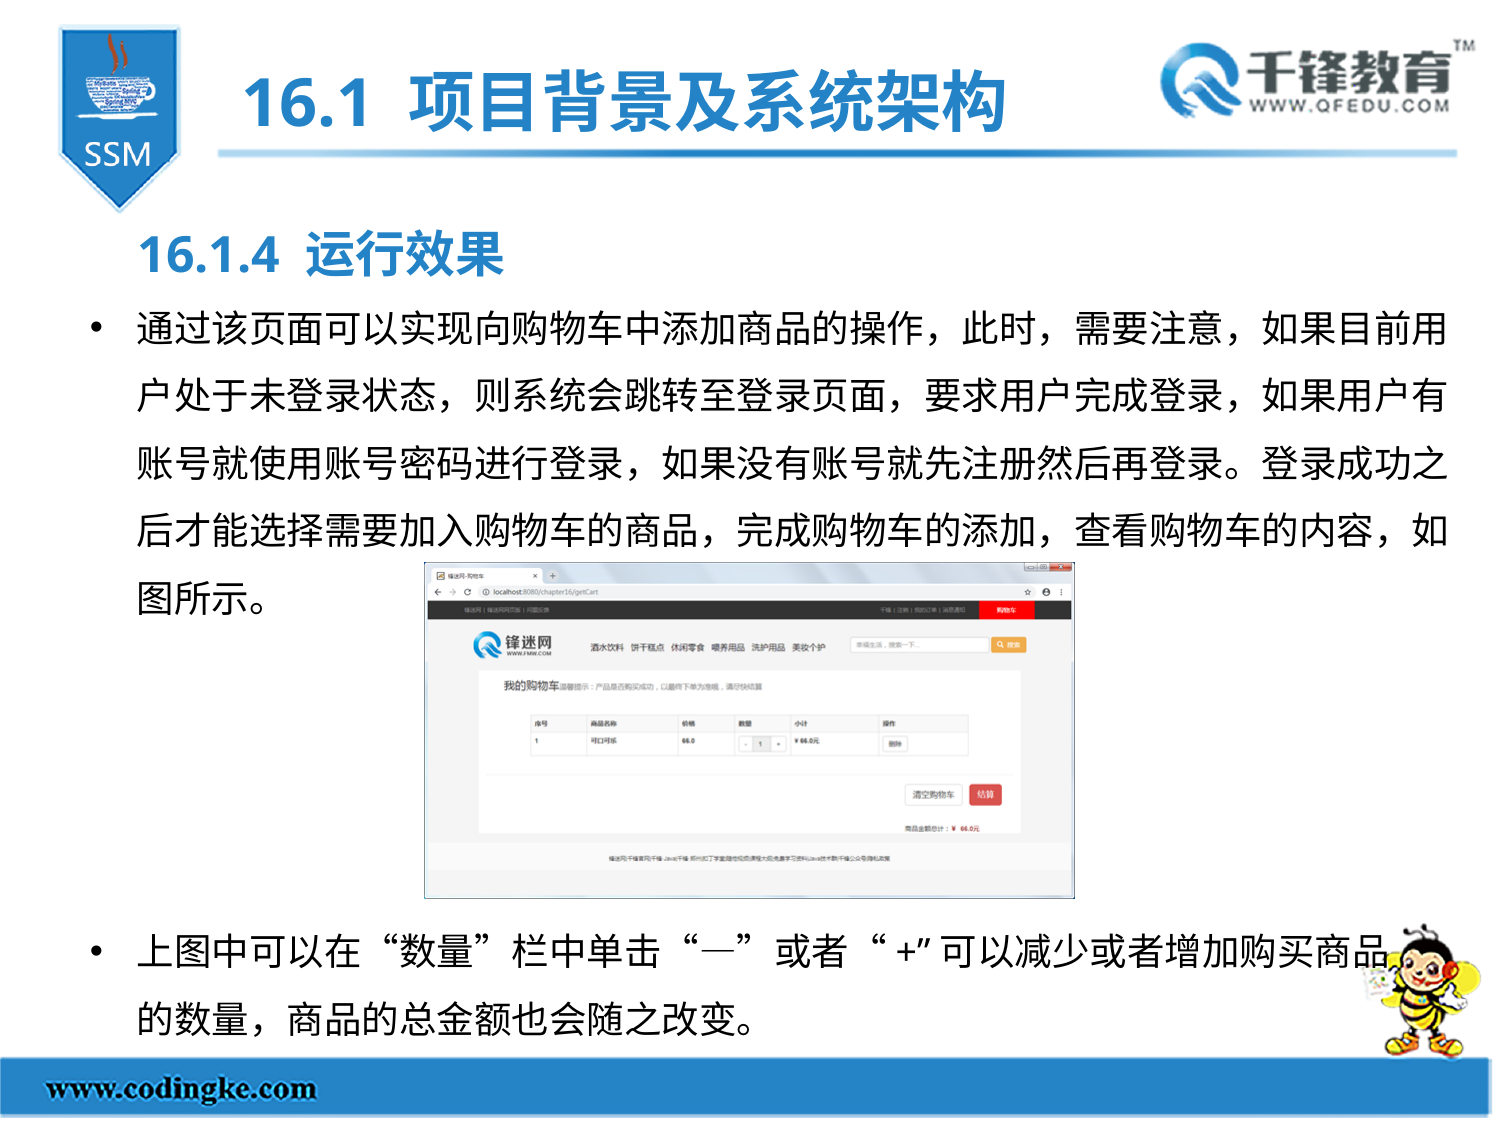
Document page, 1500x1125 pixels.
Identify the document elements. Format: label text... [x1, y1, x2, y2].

picture [0, 562, 1500, 1125]
text_box 16.1.4 运行效果 [122, 215, 879, 274]
text_box 通过该页面可以实现向购物车中添加商品的操作，此时，需要注意，如果目前用户处于未登录状态，则系统会跳转至登录页面，要求用户完成登录，如果用户有账号就使用账号密码进行登录，如果没有账号就先注册然后再登录。登录成功之后才能选择需要加入购物车的商品，完成购物车的添加，查看购物车的内容，如图所示。 [0, 274, 1500, 627]
text_box 上图中可以在“数量”栏中单击“—”或者“+”可以减少或者增加购买商品的数量，商品的总金额也会随之改变。 [0, 898, 1424, 1049]
text_box 16.1 项目背景及系统架构 [226, 53, 1038, 146]
picture [0, 0, 1500, 274]
